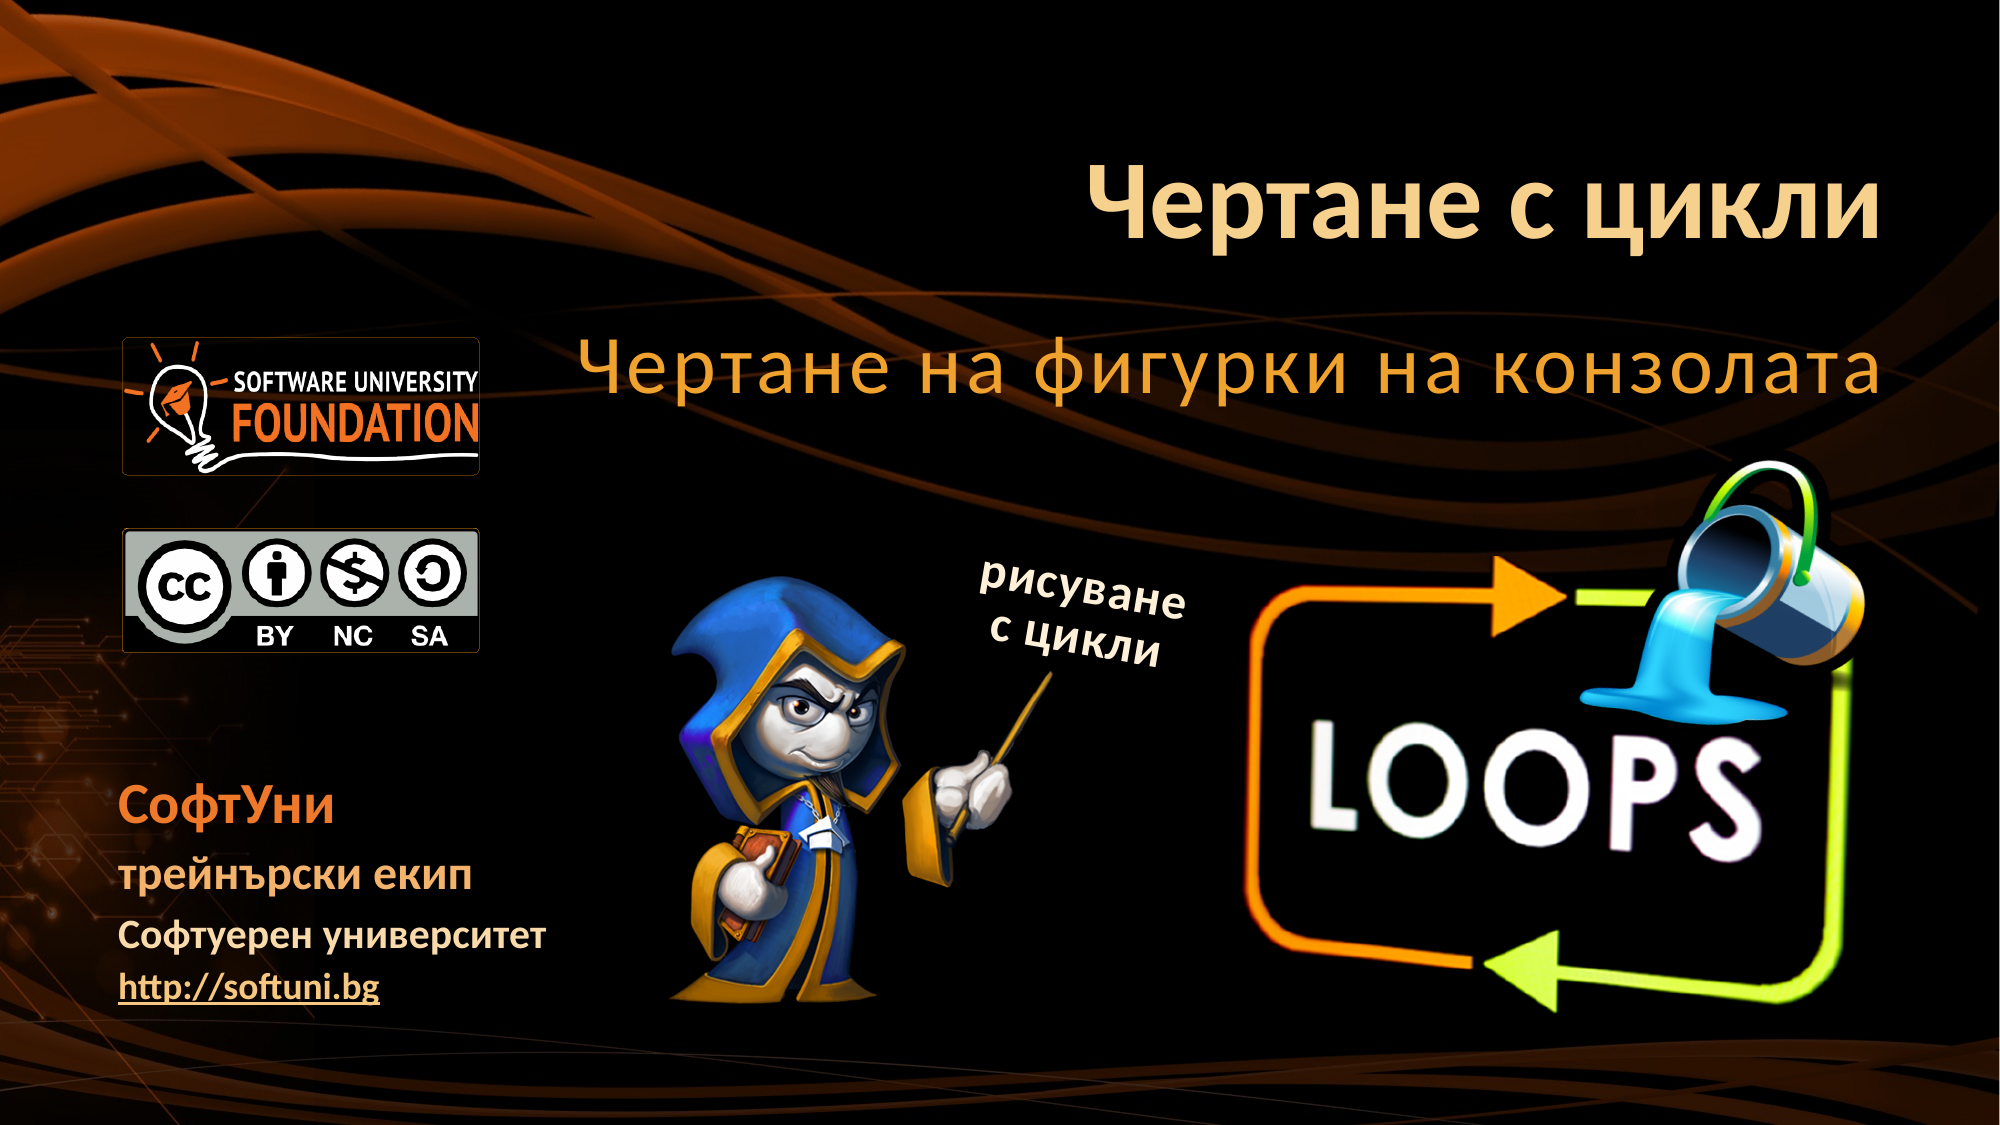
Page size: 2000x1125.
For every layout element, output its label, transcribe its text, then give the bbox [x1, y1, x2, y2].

list http://softuni.bg [112, 954, 636, 1013]
subtitle Чертане на фигурки на конзолата [537, 305, 1885, 421]
list Софтуерен университет [112, 898, 636, 954]
list СофтУни [112, 755, 636, 832]
picture [0, 0, 2000, 1125]
text_box рисуване с цикли [965, 535, 1209, 691]
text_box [1239, 424, 1925, 1019]
title Чертане с цикли [537, 112, 1885, 293]
list трейнърски екип [112, 832, 636, 898]
